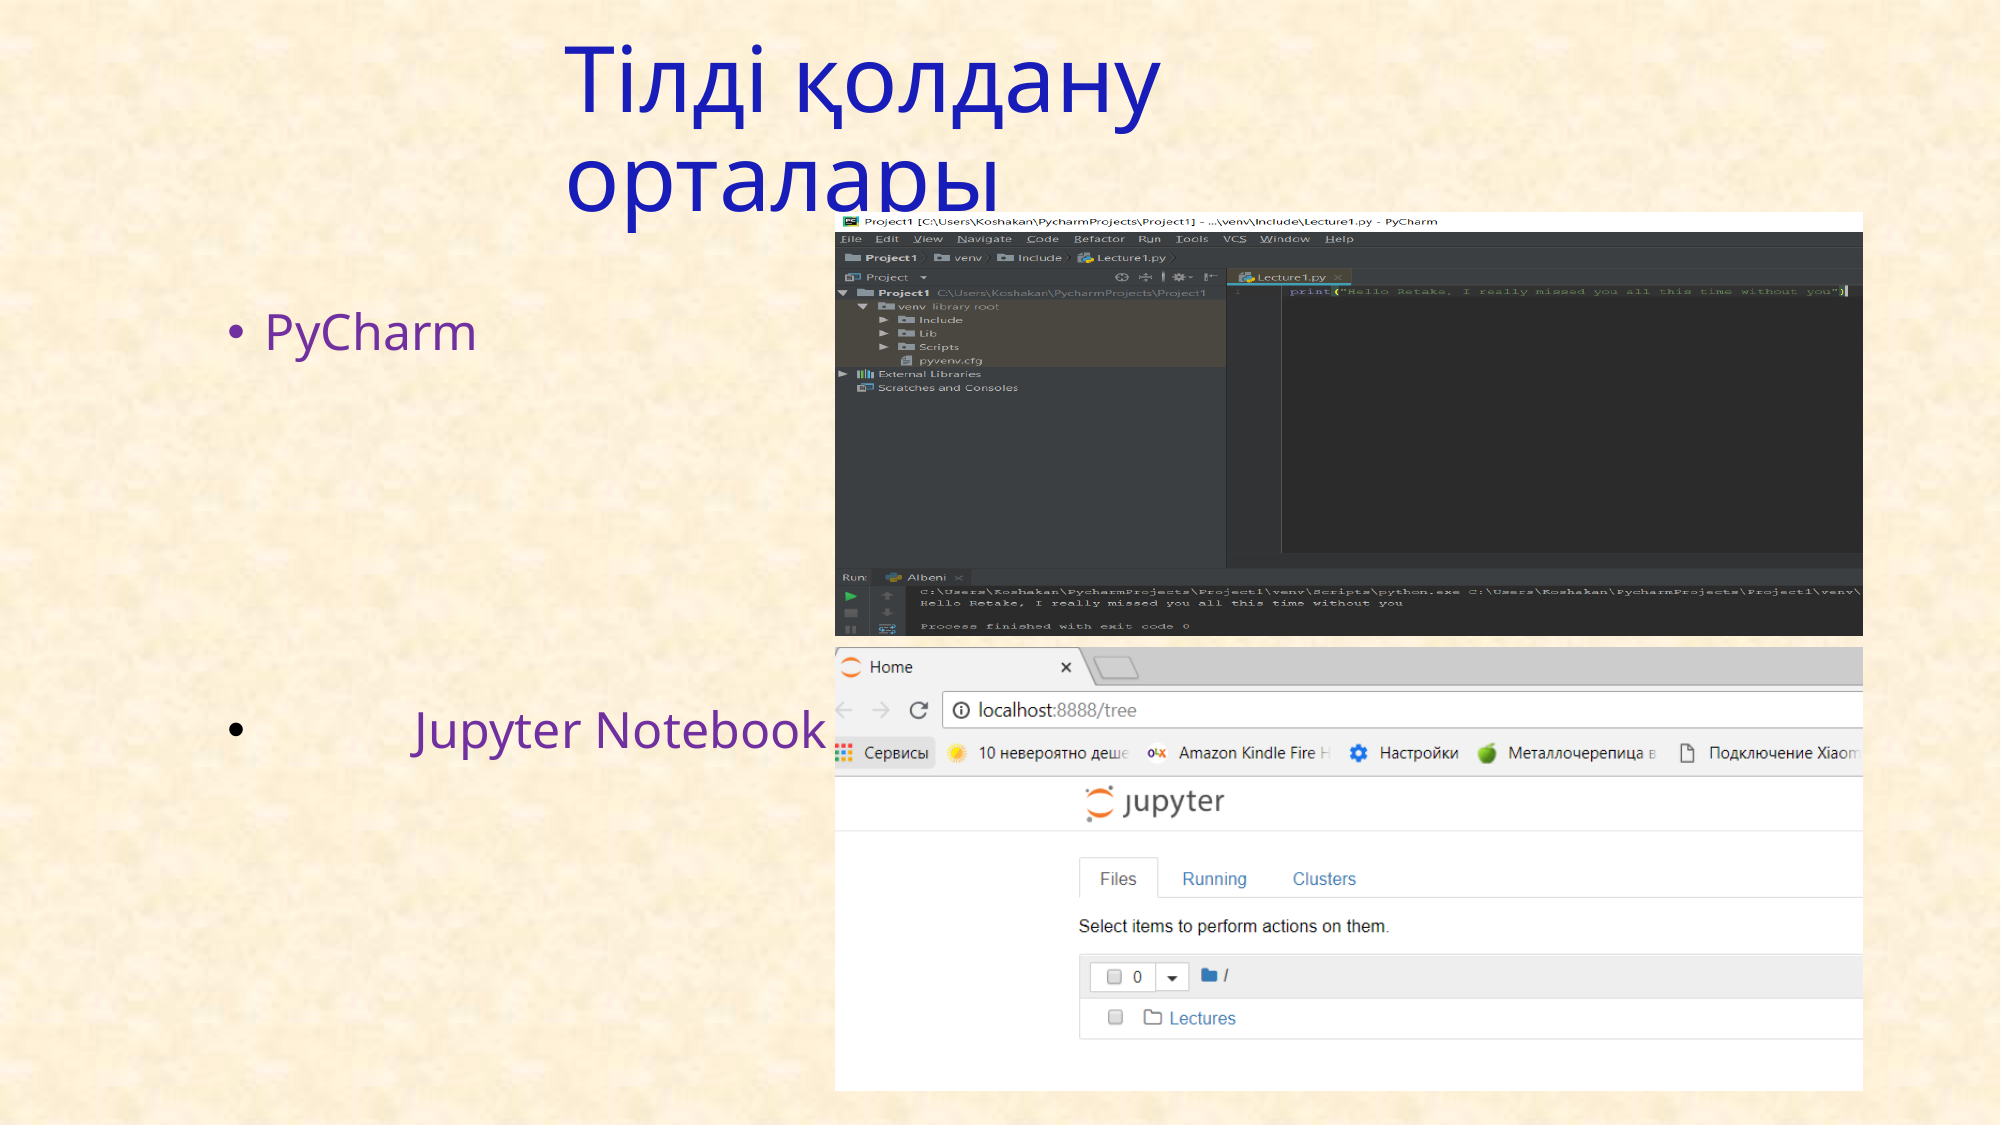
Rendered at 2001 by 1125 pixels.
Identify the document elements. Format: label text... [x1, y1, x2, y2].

picture [0, 0, 2001, 1125]
title Тілді қолдану орталары [549, 23, 1546, 242]
list PyCharm Jupyter Notebook [137, 299, 1863, 1014]
